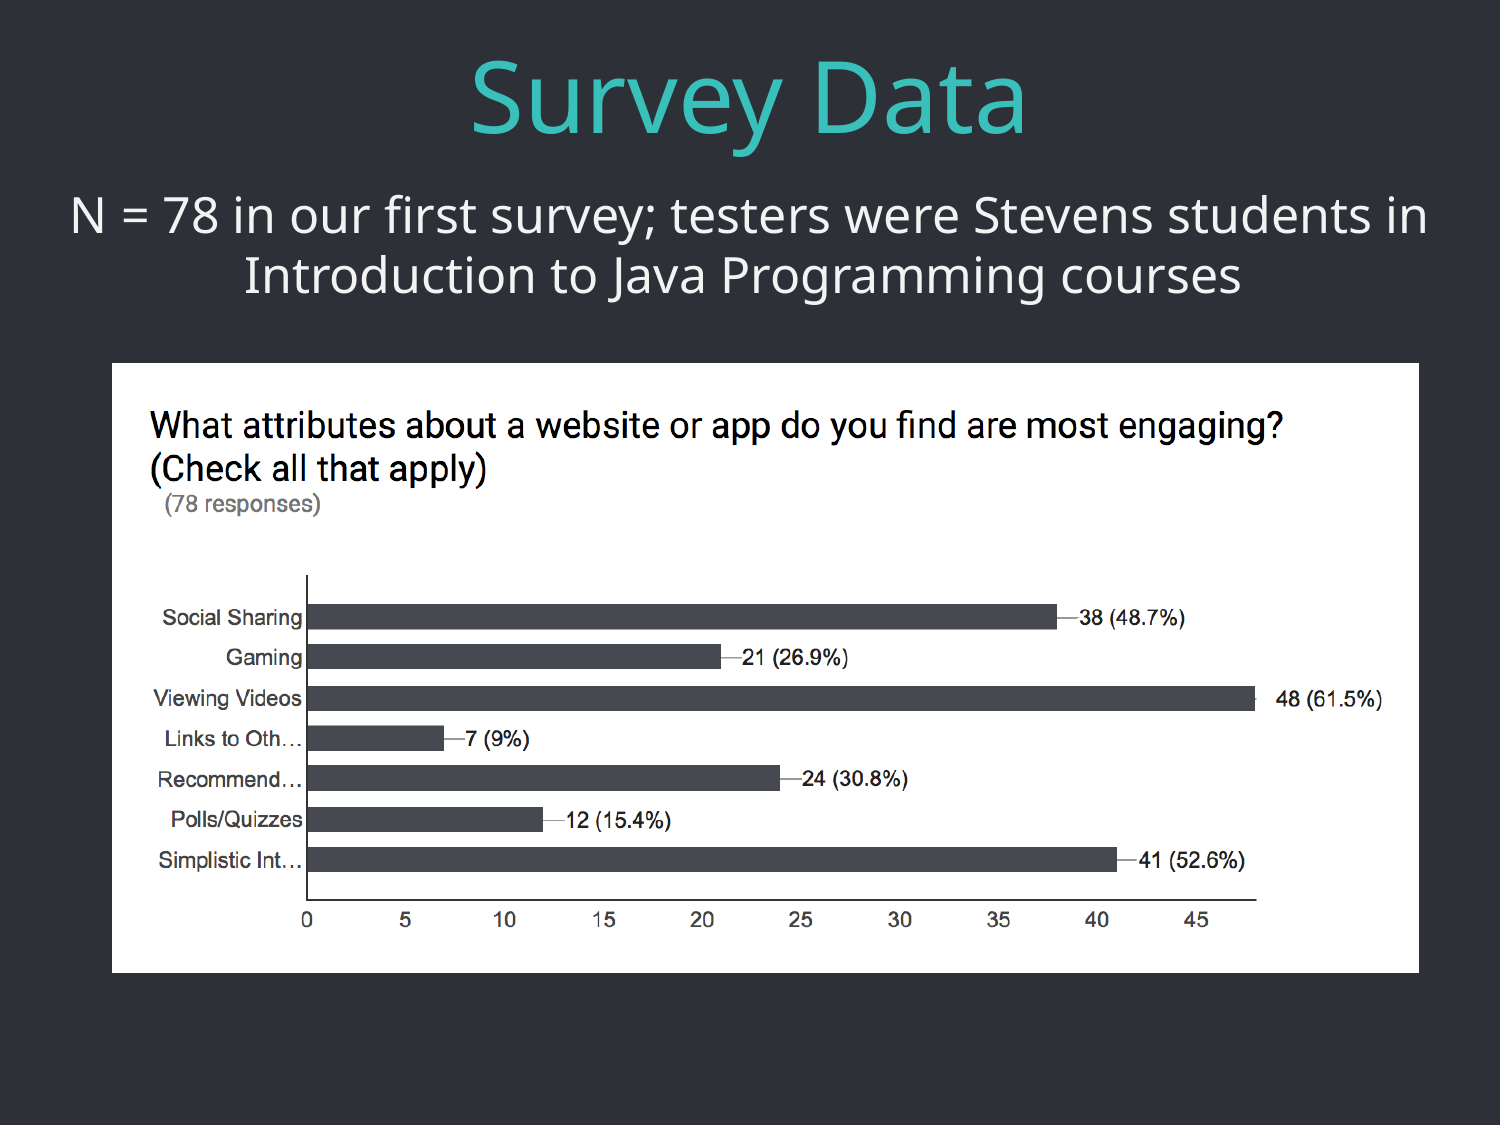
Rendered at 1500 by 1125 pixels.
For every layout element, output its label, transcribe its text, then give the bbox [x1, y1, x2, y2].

title Survey Data [112, 16, 1388, 168]
subtitle N = 78 in our first survey; testers were Stevens students in Introduction to Java Programming courses [19, 168, 1481, 353]
picture [112, 362, 1420, 974]
